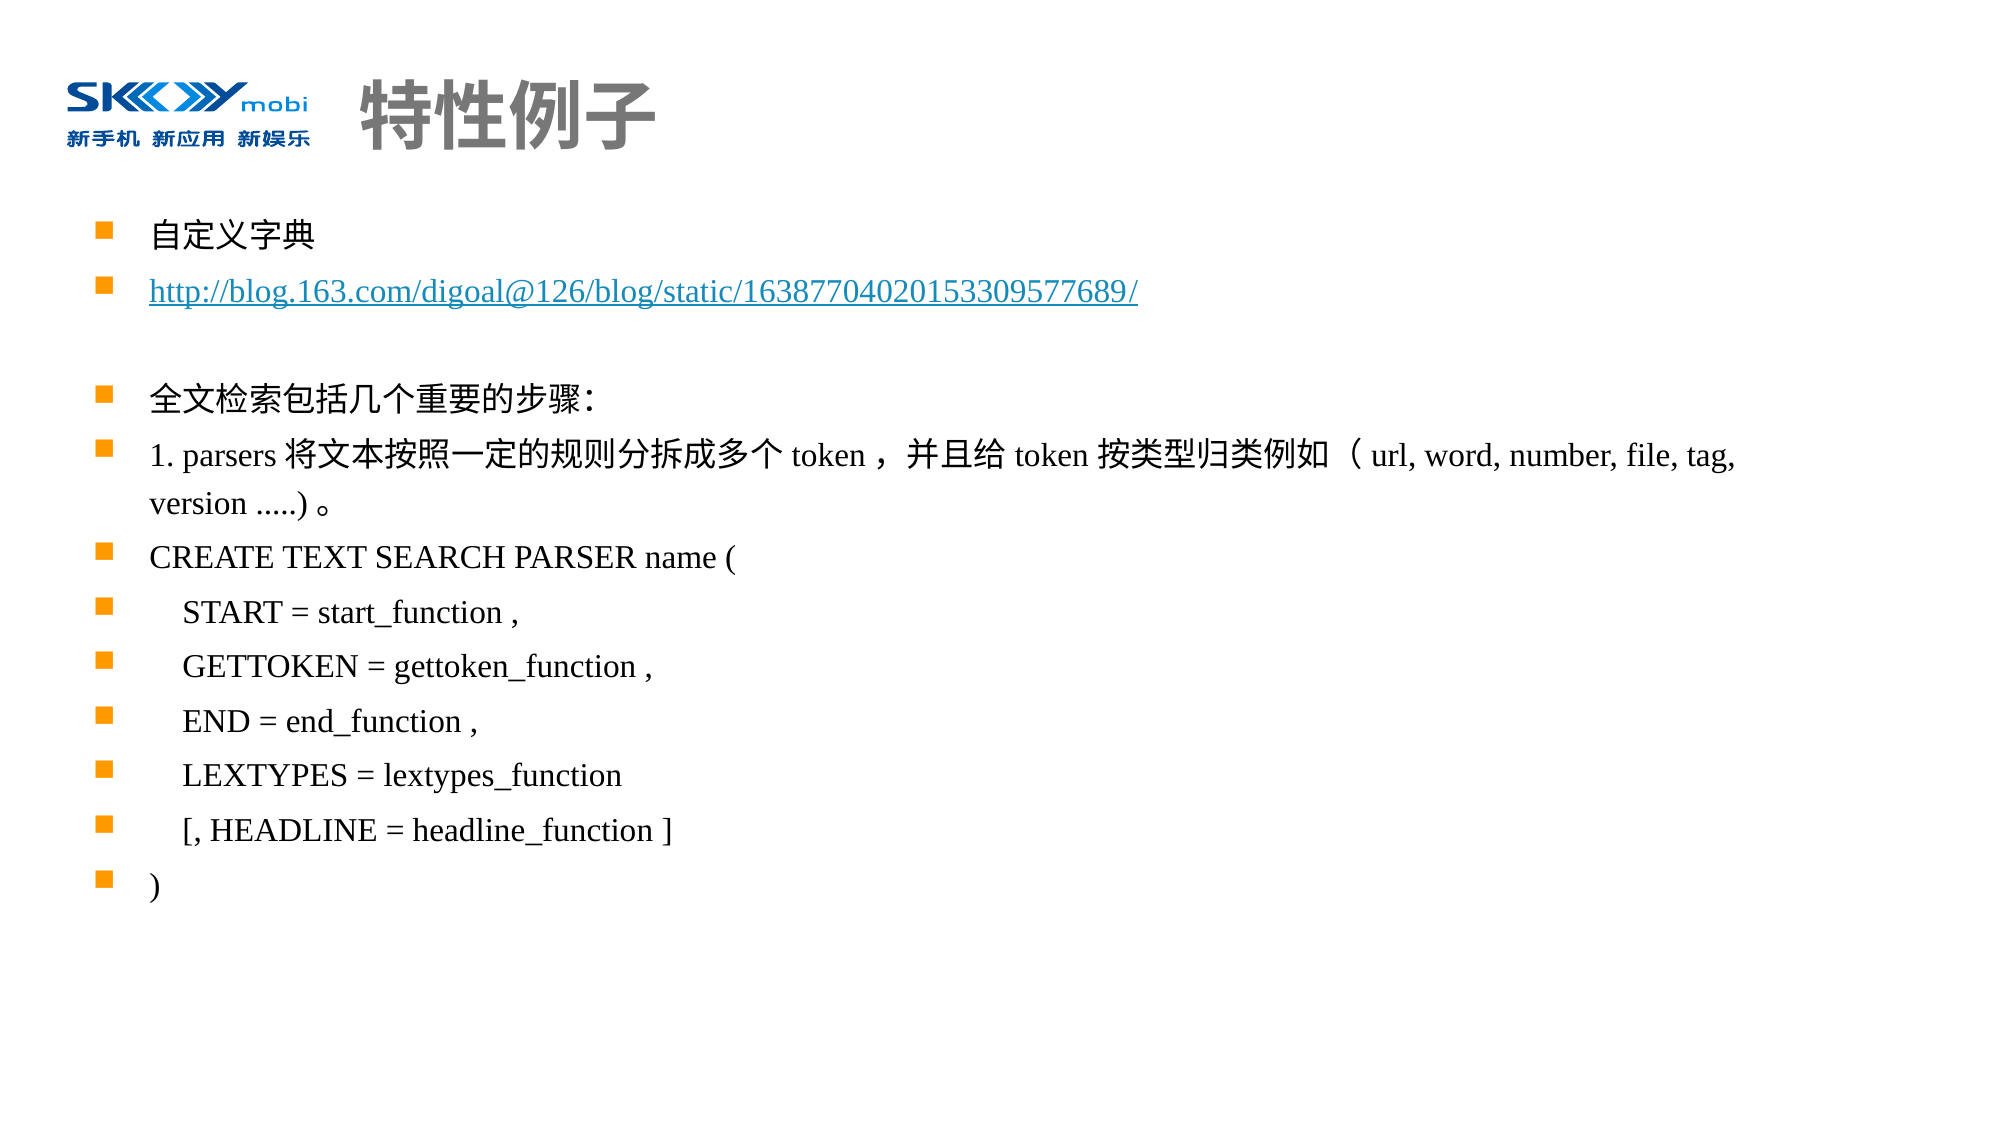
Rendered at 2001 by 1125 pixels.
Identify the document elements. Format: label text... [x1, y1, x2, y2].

list 自定义字典 http://blog.163.com/digoal@126/blog/static/16387704020153309577689/ 全文检索包括几个重要的步骤： 1. parsers将文本按照一定的规则分拆成多个token，并且给token按类型归类例如（url, word, number, file, tag, version .....)。 CREATE TEXT SEARCH PARSER name ( START = start_function , GETTOKEN = gettoken_function , END = end_function , LEXTYPES = lextypes_function [, HEADLINE = headline_function ] ) [77, 198, 1901, 1020]
title 特性例子 [343, 60, 1901, 167]
